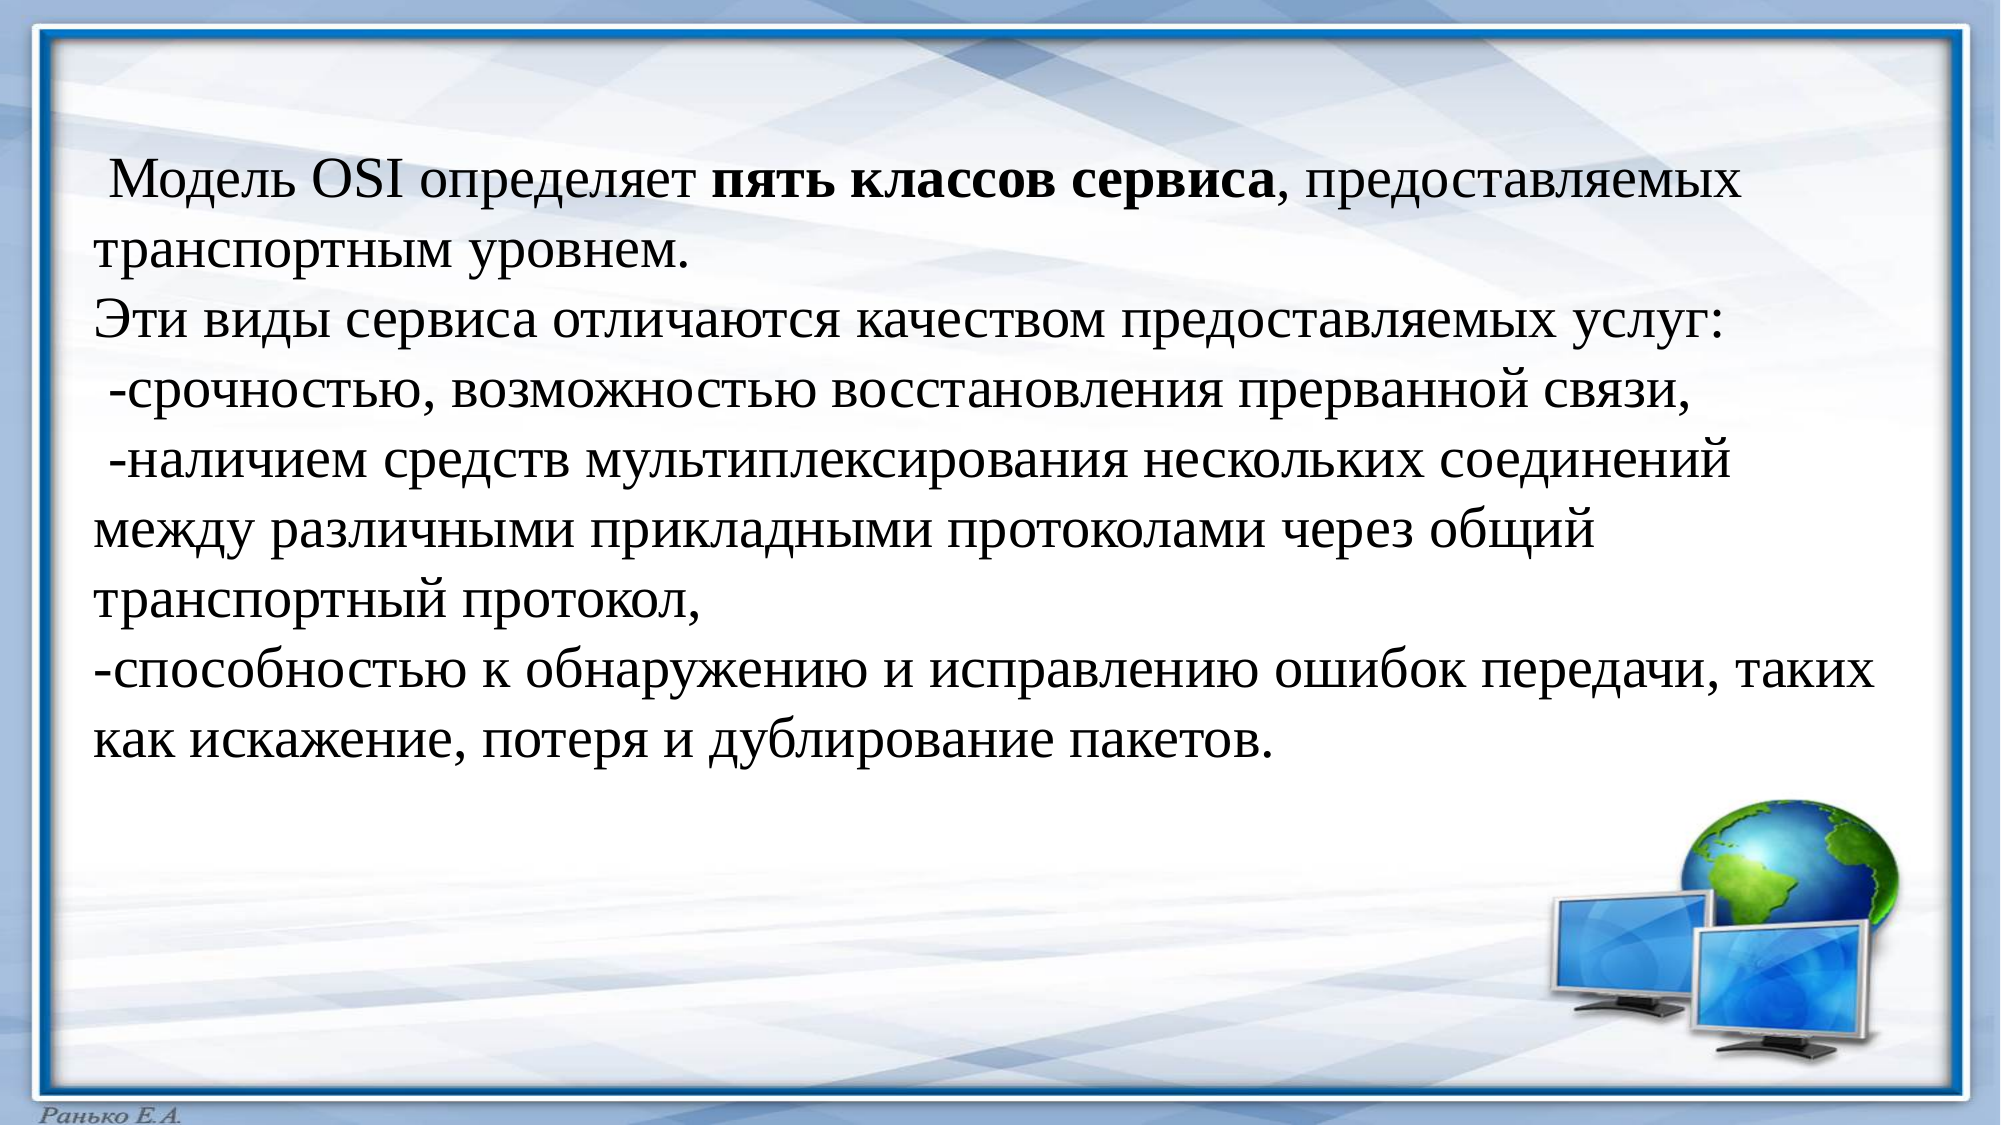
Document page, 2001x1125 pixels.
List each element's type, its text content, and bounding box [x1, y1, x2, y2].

picture [0, 0, 2001, 1125]
text_box Модель OSI определяет пять классов сервиса, предоставляемых транспортным уровнем. Эти виды сервиса отличаются качеством предоставляемых услуг: -срочностью, возможностью восстановления прерванной связи, -наличием средств мультиплексирования нескольких соединений между различными прикладными протоколами через общий транспортный протокол, -способностью к обнаружению и исправлению ошибок передачи, таких как искажение, потеря и дублирование пакетов. [79, 131, 1921, 777]
